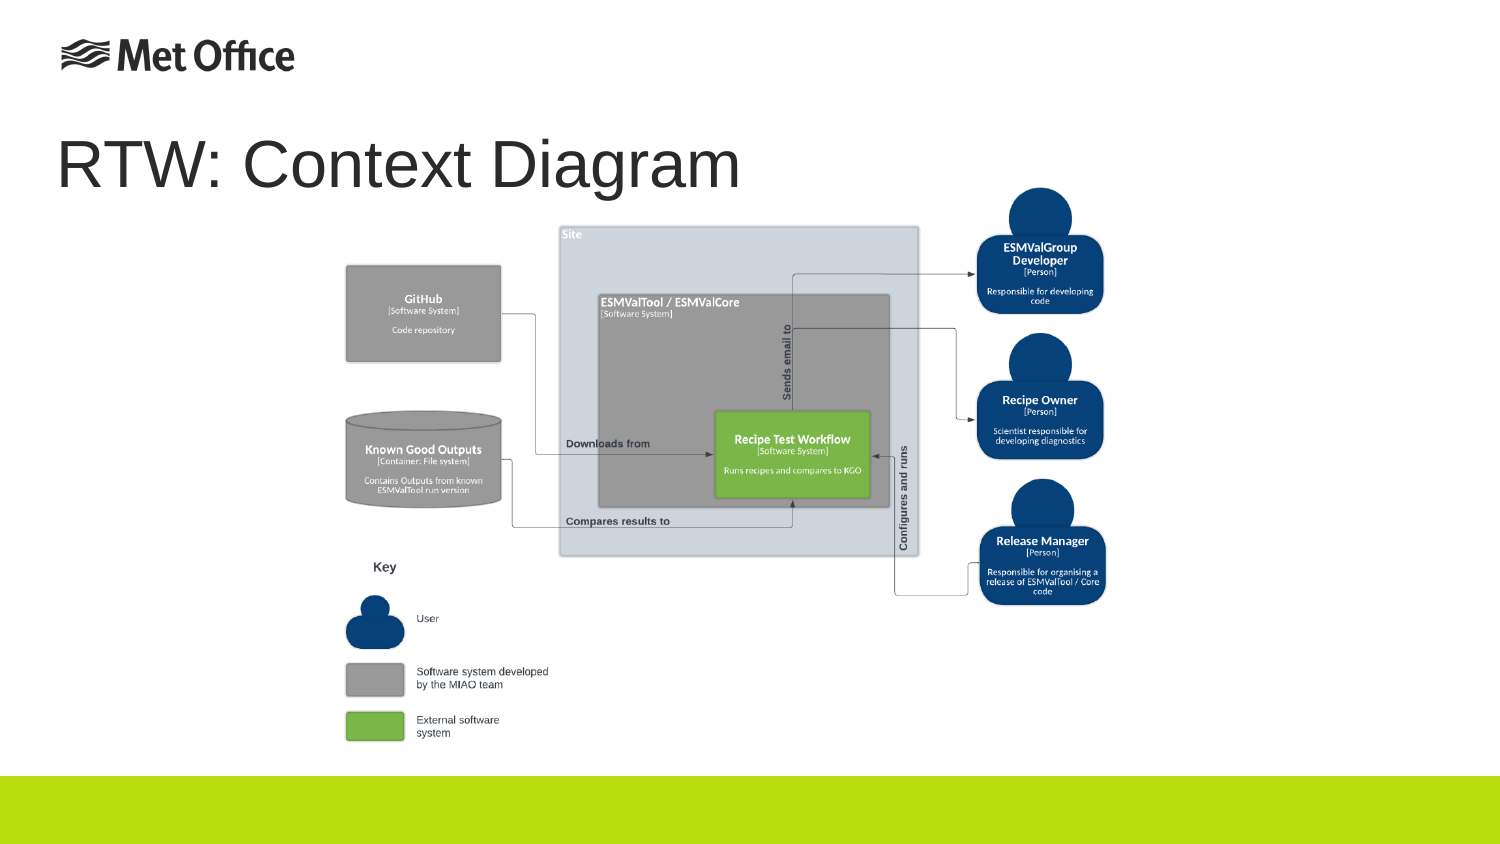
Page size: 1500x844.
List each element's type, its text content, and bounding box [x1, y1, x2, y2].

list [297, 158, 1125, 761]
title RTW: Context Diagram [41, 114, 1459, 210]
picture [30, 8, 326, 102]
